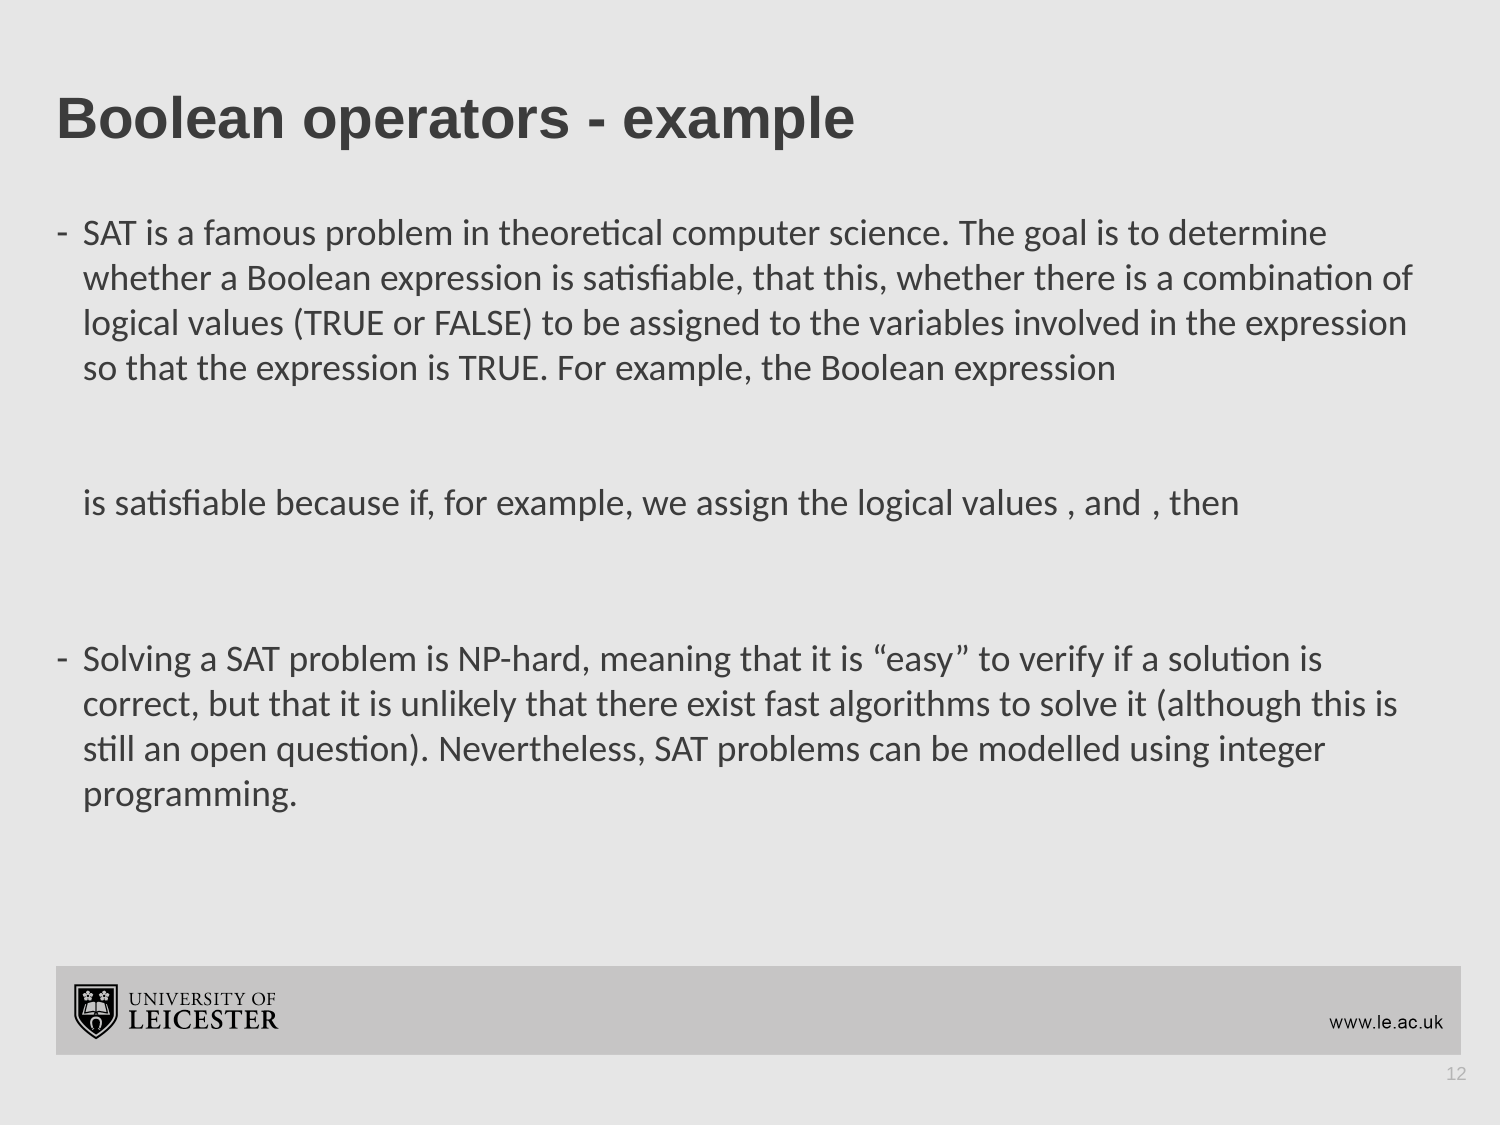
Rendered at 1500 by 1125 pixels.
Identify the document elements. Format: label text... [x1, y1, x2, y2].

title Boolean operators - example [56, 80, 1442, 151]
slide_number 12 [1144, 1042, 1482, 1103]
picture [56, 966, 1461, 1055]
